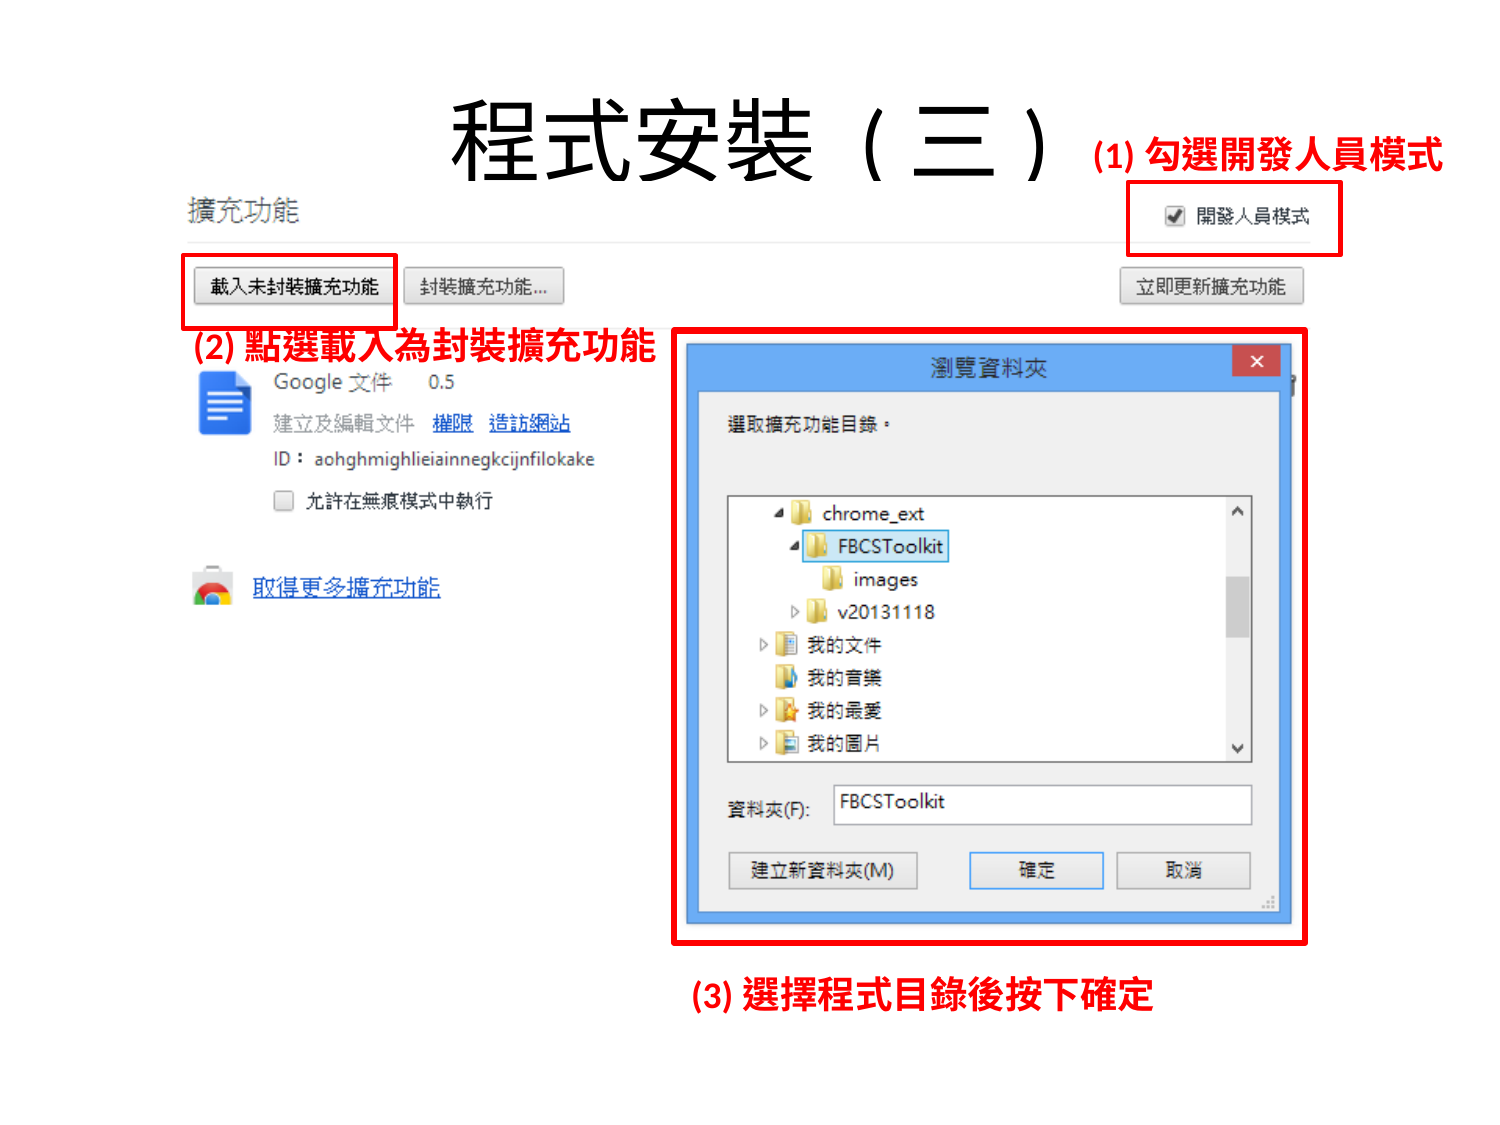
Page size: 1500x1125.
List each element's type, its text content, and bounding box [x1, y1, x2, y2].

picture [180, 181, 1320, 944]
text_box (1)勾選開發人員模式 [1077, 123, 1459, 184]
title 程式安裝 (三) [75, 45, 1425, 233]
text_box (3)選擇程式目錄後按下確定 [676, 964, 1170, 1024]
text_box [1323, 184, 1343, 257]
